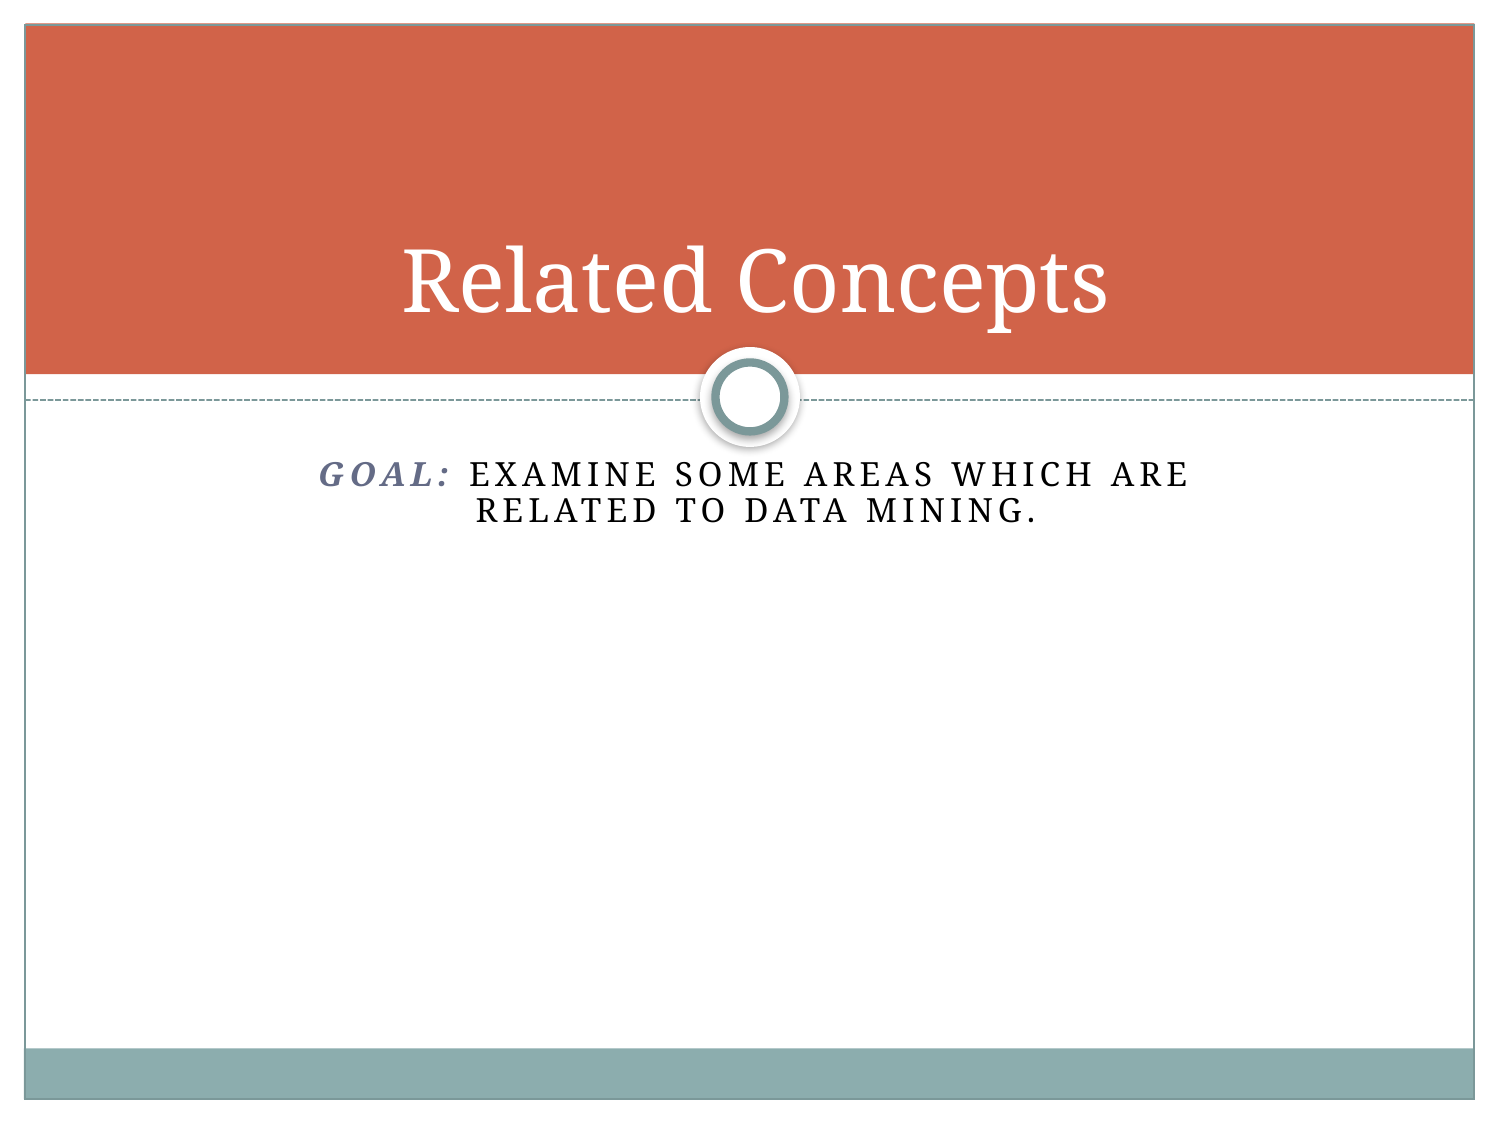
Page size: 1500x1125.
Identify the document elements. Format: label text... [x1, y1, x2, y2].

list Goal: Examine some areas which are related to data mining. [224, 450, 1288, 725]
title Related Concepts [118, 87, 1394, 338]
